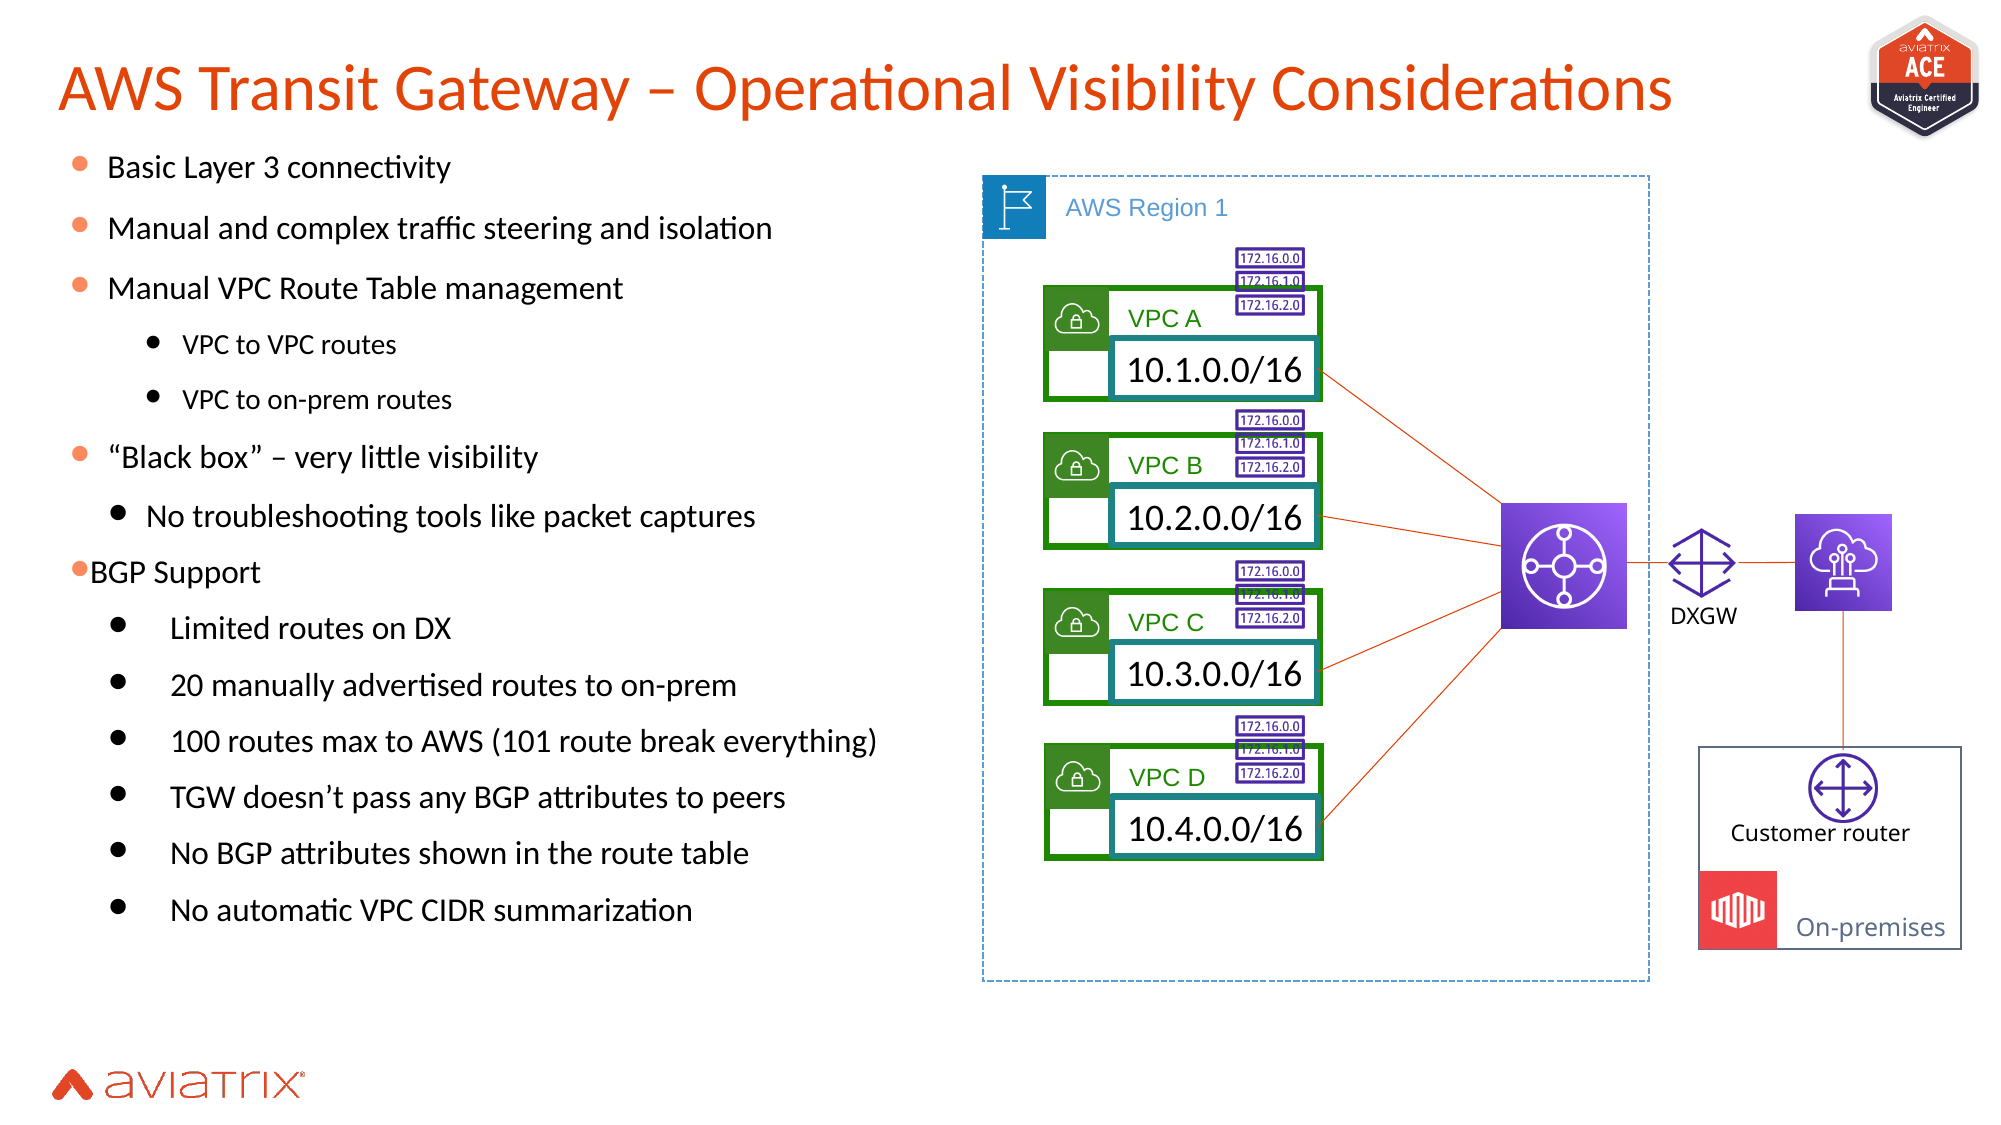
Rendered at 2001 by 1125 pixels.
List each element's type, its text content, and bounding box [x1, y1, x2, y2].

picture [1232, 712, 1308, 788]
picture [1795, 514, 1892, 611]
text_box On-premises [1699, 746, 1961, 949]
picture [1232, 244, 1308, 320]
picture [52, 1069, 305, 1100]
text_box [1046, 745, 1322, 858]
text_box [1319, 628, 1502, 827]
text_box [1318, 515, 1501, 546]
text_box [1318, 591, 1501, 673]
title AWS Transit Gateway – Operational Visibility Considerations [43, 40, 1827, 137]
picture [983, 175, 1046, 239]
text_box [1696, 750, 1945, 854]
picture [1232, 557, 1308, 633]
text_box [1318, 368, 1502, 504]
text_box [1045, 434, 1321, 547]
text_box AWS Region 1 [982, 175, 1650, 982]
picture [1232, 406, 1308, 482]
picture [1501, 503, 1627, 629]
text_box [1599, 525, 1808, 638]
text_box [1045, 591, 1319, 704]
picture [1699, 871, 1777, 950]
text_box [1045, 287, 1321, 400]
text_box Basic Layer 3 connectivity Manual and complex traffic steering and isolation Manual VPC Route Table management VPC to VPC routes VPC to on-prem routes “Black box” – very little visibility No troubleshooting tools like packet captures BGP Support Limited routes on DX 20 manually advertised routes to on-prem 100 routes max to AWS (101 route break everything) TGW doesn’t pass any BGP attributes to peers No BGP attributes shown in the route table No automatic VPC CIDR summarization [55, 130, 980, 985]
